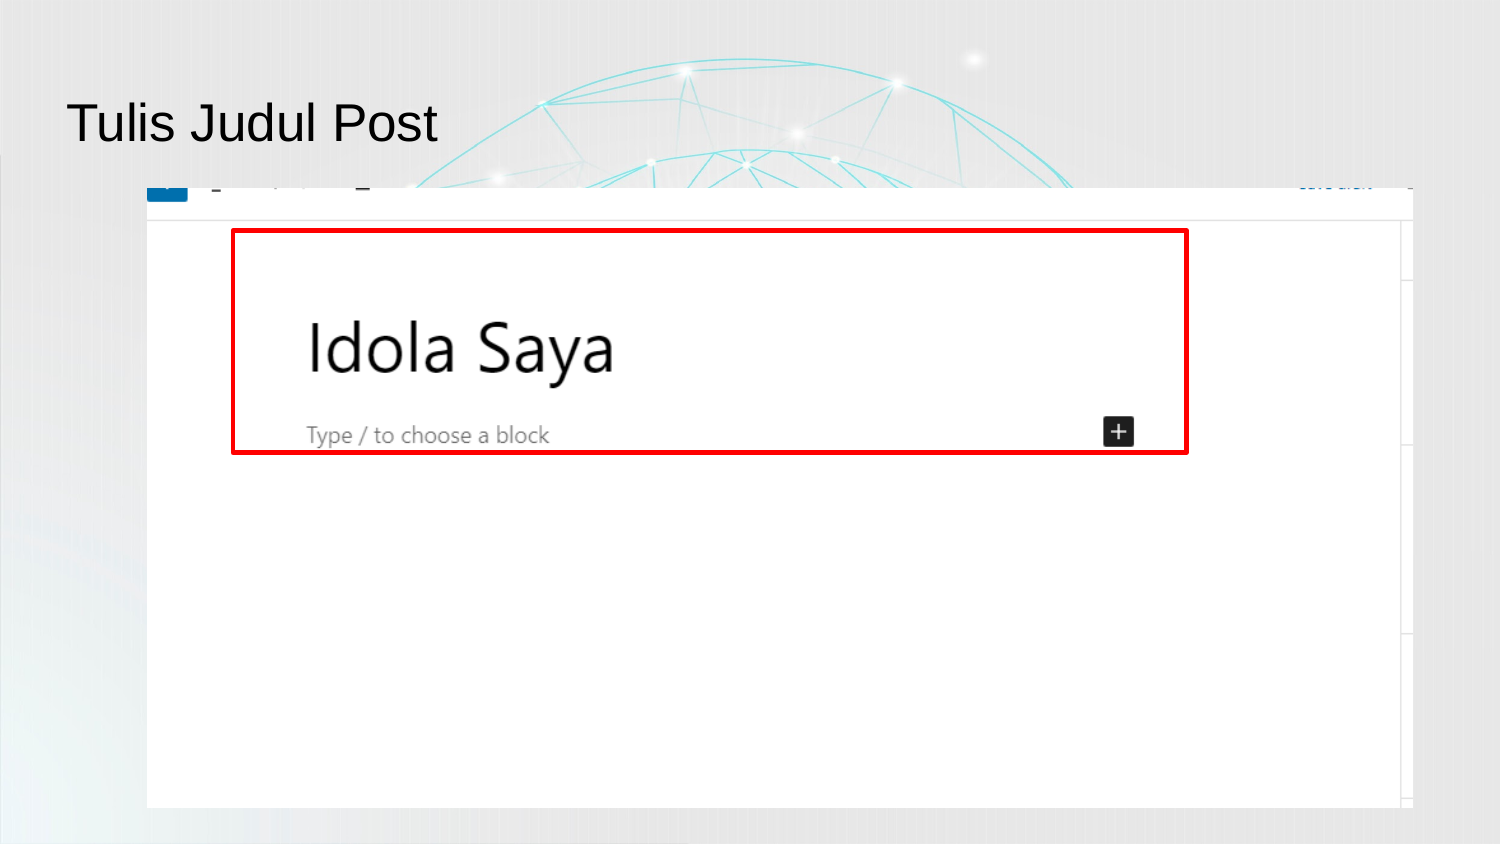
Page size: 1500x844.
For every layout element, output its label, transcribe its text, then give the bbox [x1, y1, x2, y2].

title Tulis Judul Post [51, 72, 1449, 167]
picture [0, 0, 1500, 844]
